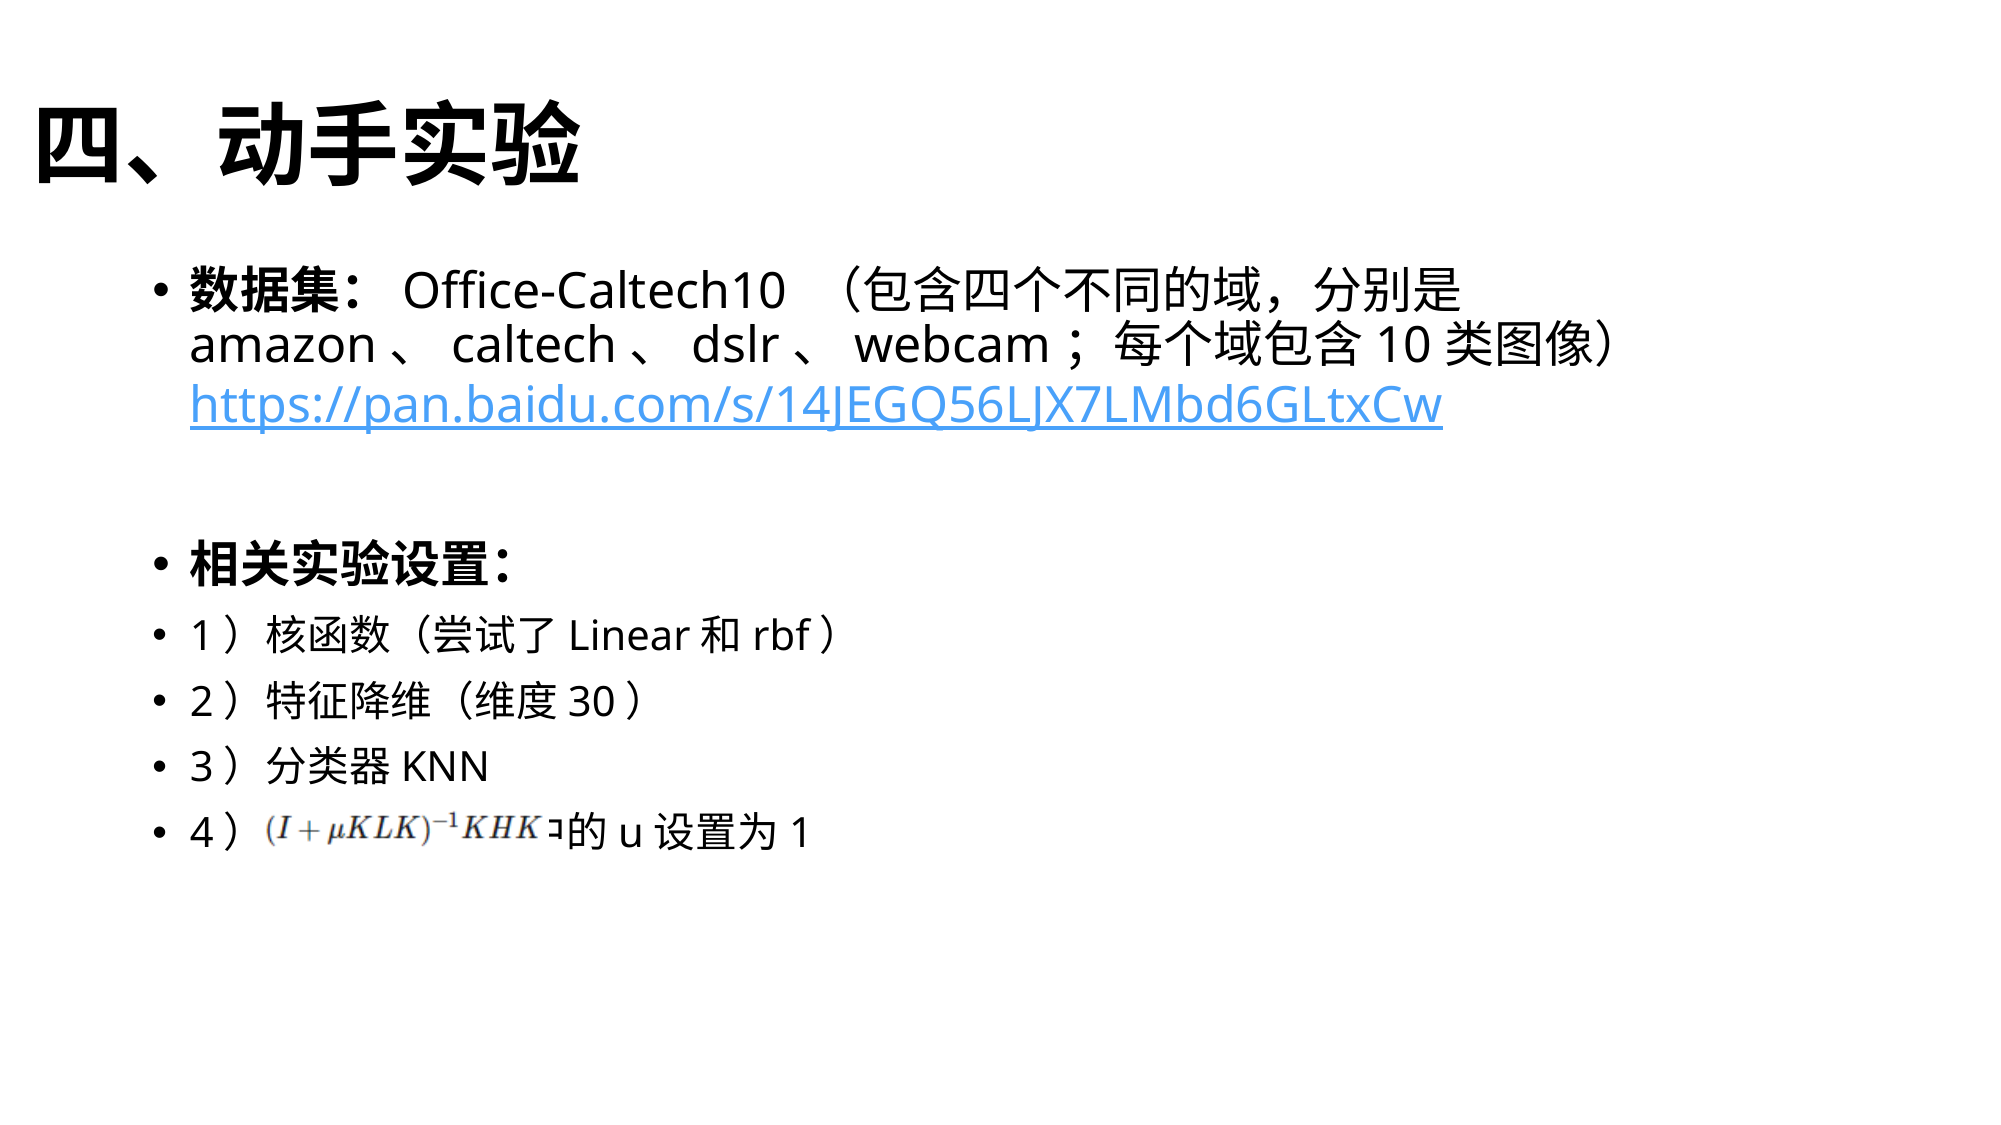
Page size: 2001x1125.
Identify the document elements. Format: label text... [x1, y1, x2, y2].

picture [255, 794, 549, 860]
text_box 四、动手实验 [17, 40, 1743, 258]
list 数据集：Office-Caltech10 （包含四个不同的域，分别是amazon、caltech、dslr、webcam；每个域包含10类图像） https://pan.baidu.com/s/14JEGQ56LJX7LMbd6GLtxCw 相关实验设置： 1）核函数（尝试了Linear和rbf） 2）特征降维（维度30） 3）分类器KNN 4） 中的u设置为1 [137, 257, 1863, 1067]
